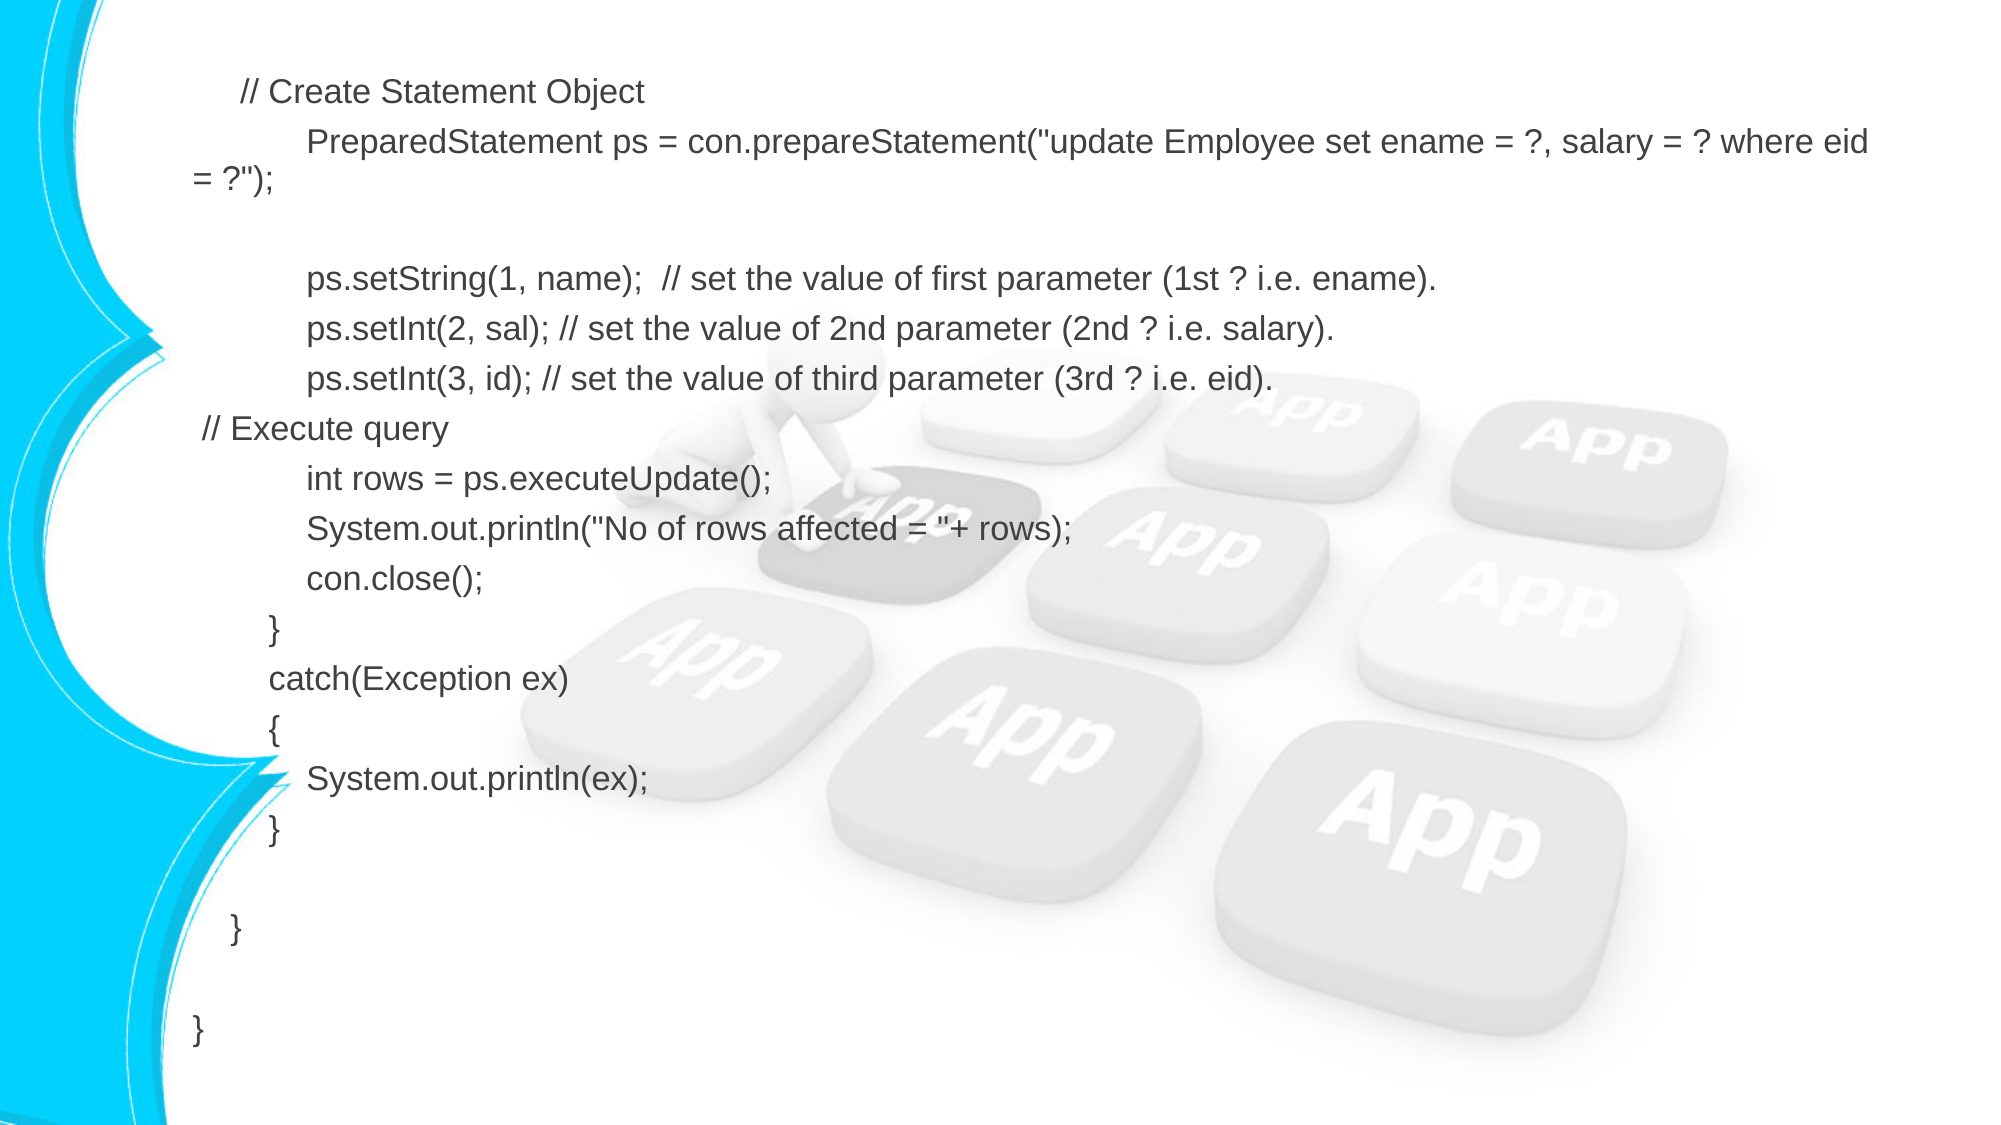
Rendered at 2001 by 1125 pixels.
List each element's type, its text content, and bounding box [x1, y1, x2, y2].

list // Create Statement Object PreparedStatement ps = con.prepareStatement("update Employee set ename = ?, salary = ? where eid = ?"); ps.setString(1, name); // set the value of first parameter (1st ? i.e. ename). ps.setInt(2, sal); // set the value of 2nd parameter (2nd ? i.e. salary). ps.setInt(3, id); // set the value of third parameter (3rd ? i.e. eid). // Execute query int rows = ps.executeUpdate(); System.out.println("No of rows affected = "+ rows); con.close(); } catch(Exception ex) { System.out.println(ex); } } } [177, 66, 1899, 1072]
picture [0, 0, 2001, 1125]
picture [0, 1118, 15, 1125]
picture [73, 52, 77, 62]
